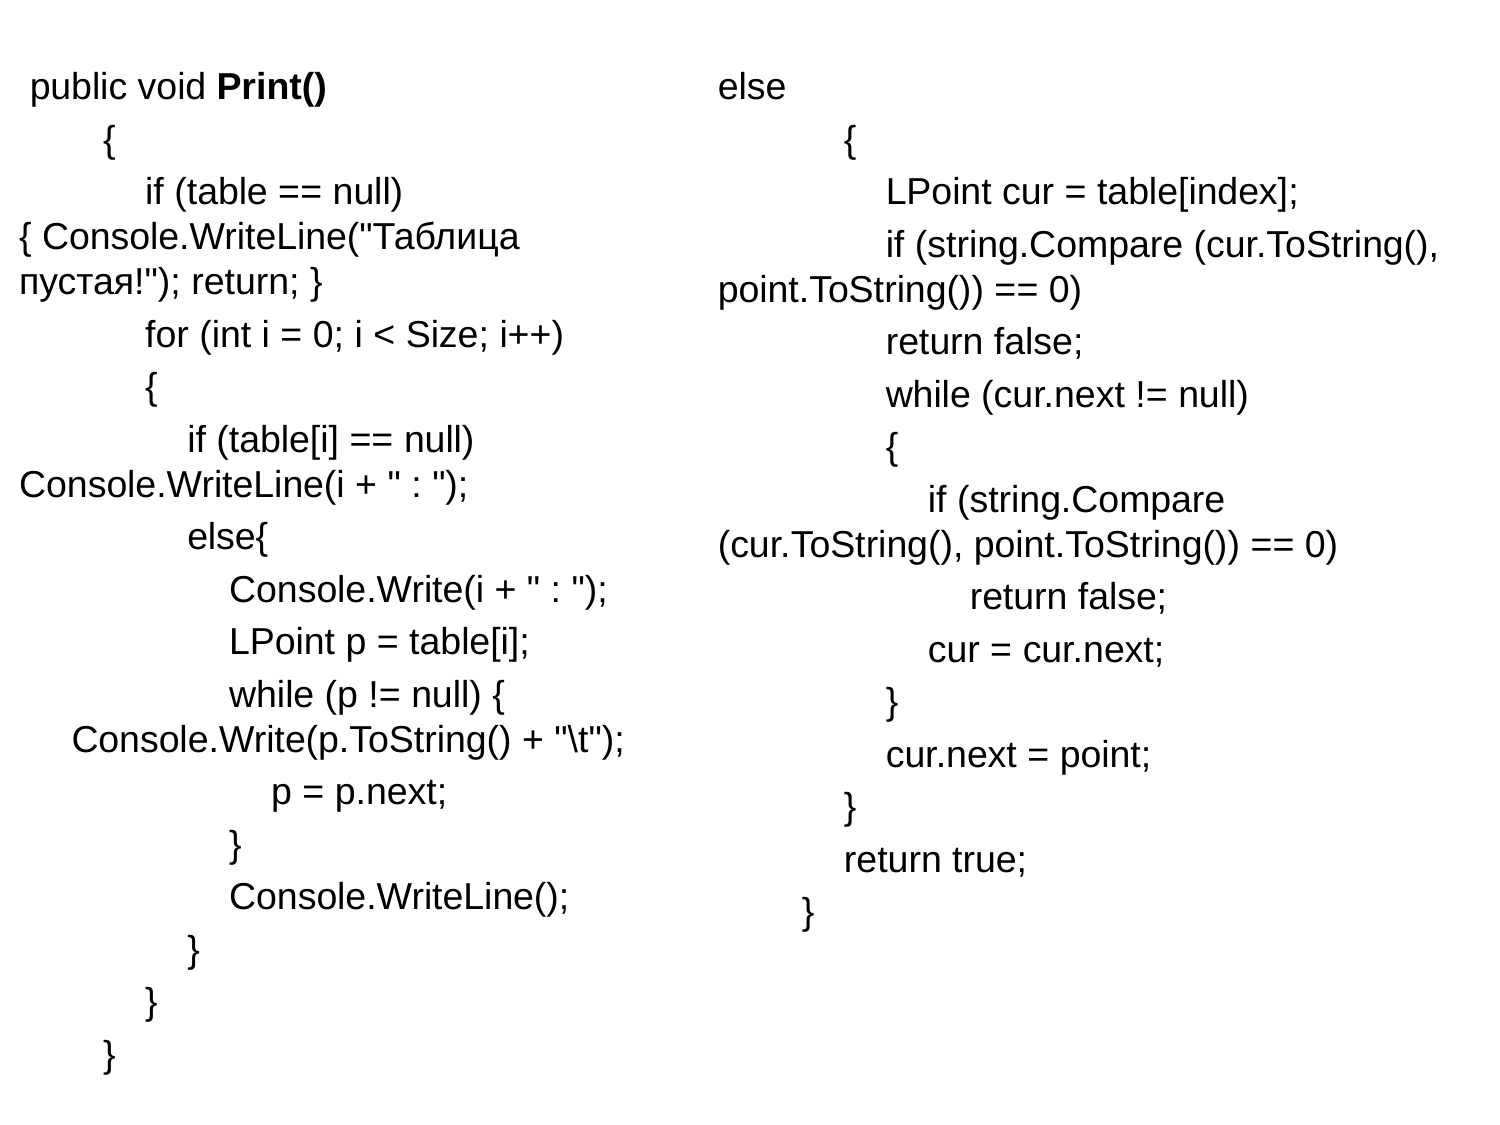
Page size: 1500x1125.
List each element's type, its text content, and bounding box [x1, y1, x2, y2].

list else { LPoint cur = table[index]; if (string.Compare (cur.ToString(), point.ToString()) == 0) return false; while (cur.next != null) { if (string.Compare (cur.ToString(), point.ToString()) == 0) return false; cur = cur.next; } cur.next = point; } return true; } [702, 54, 1471, 1005]
list public void Print() { if (table == null) { Console.WriteLine("Таблица пустая!"); return; } for (int i = 0; i < Size; i++) { if (table[i] == null) Console.WriteLine(i + " : "); else{ Console.Write(i + " : "); LPoint p = table[i]; while (p != null) { Console.Write(p.ToString() + "\t"); p = p.next; } Console.WriteLine(); } } } [4, 54, 667, 1005]
